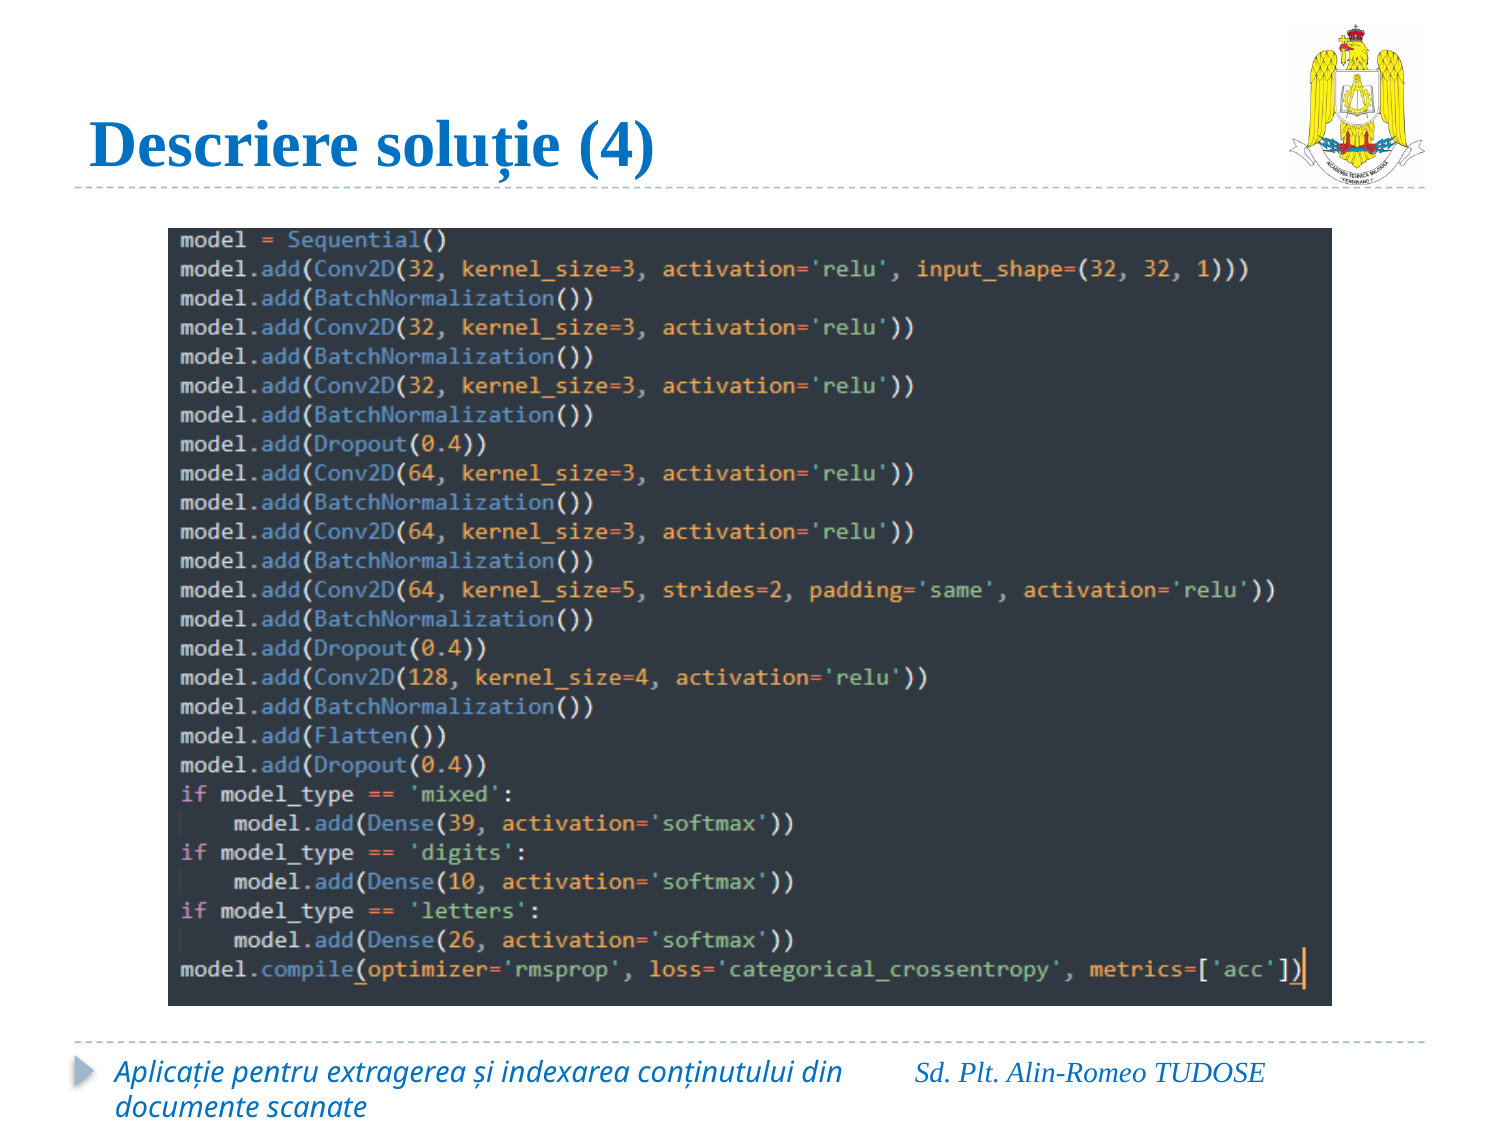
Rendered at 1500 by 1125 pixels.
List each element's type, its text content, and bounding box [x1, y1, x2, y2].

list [168, 227, 1332, 1006]
text_box Aplicație pentru extragerea și indexarea conținutului din documente scanate [99, 1046, 875, 1125]
text_box Sd. Plt. Alin-Romeo TUDOSE [900, 1046, 1432, 1096]
title Descriere soluție (4) [75, 24, 1425, 188]
